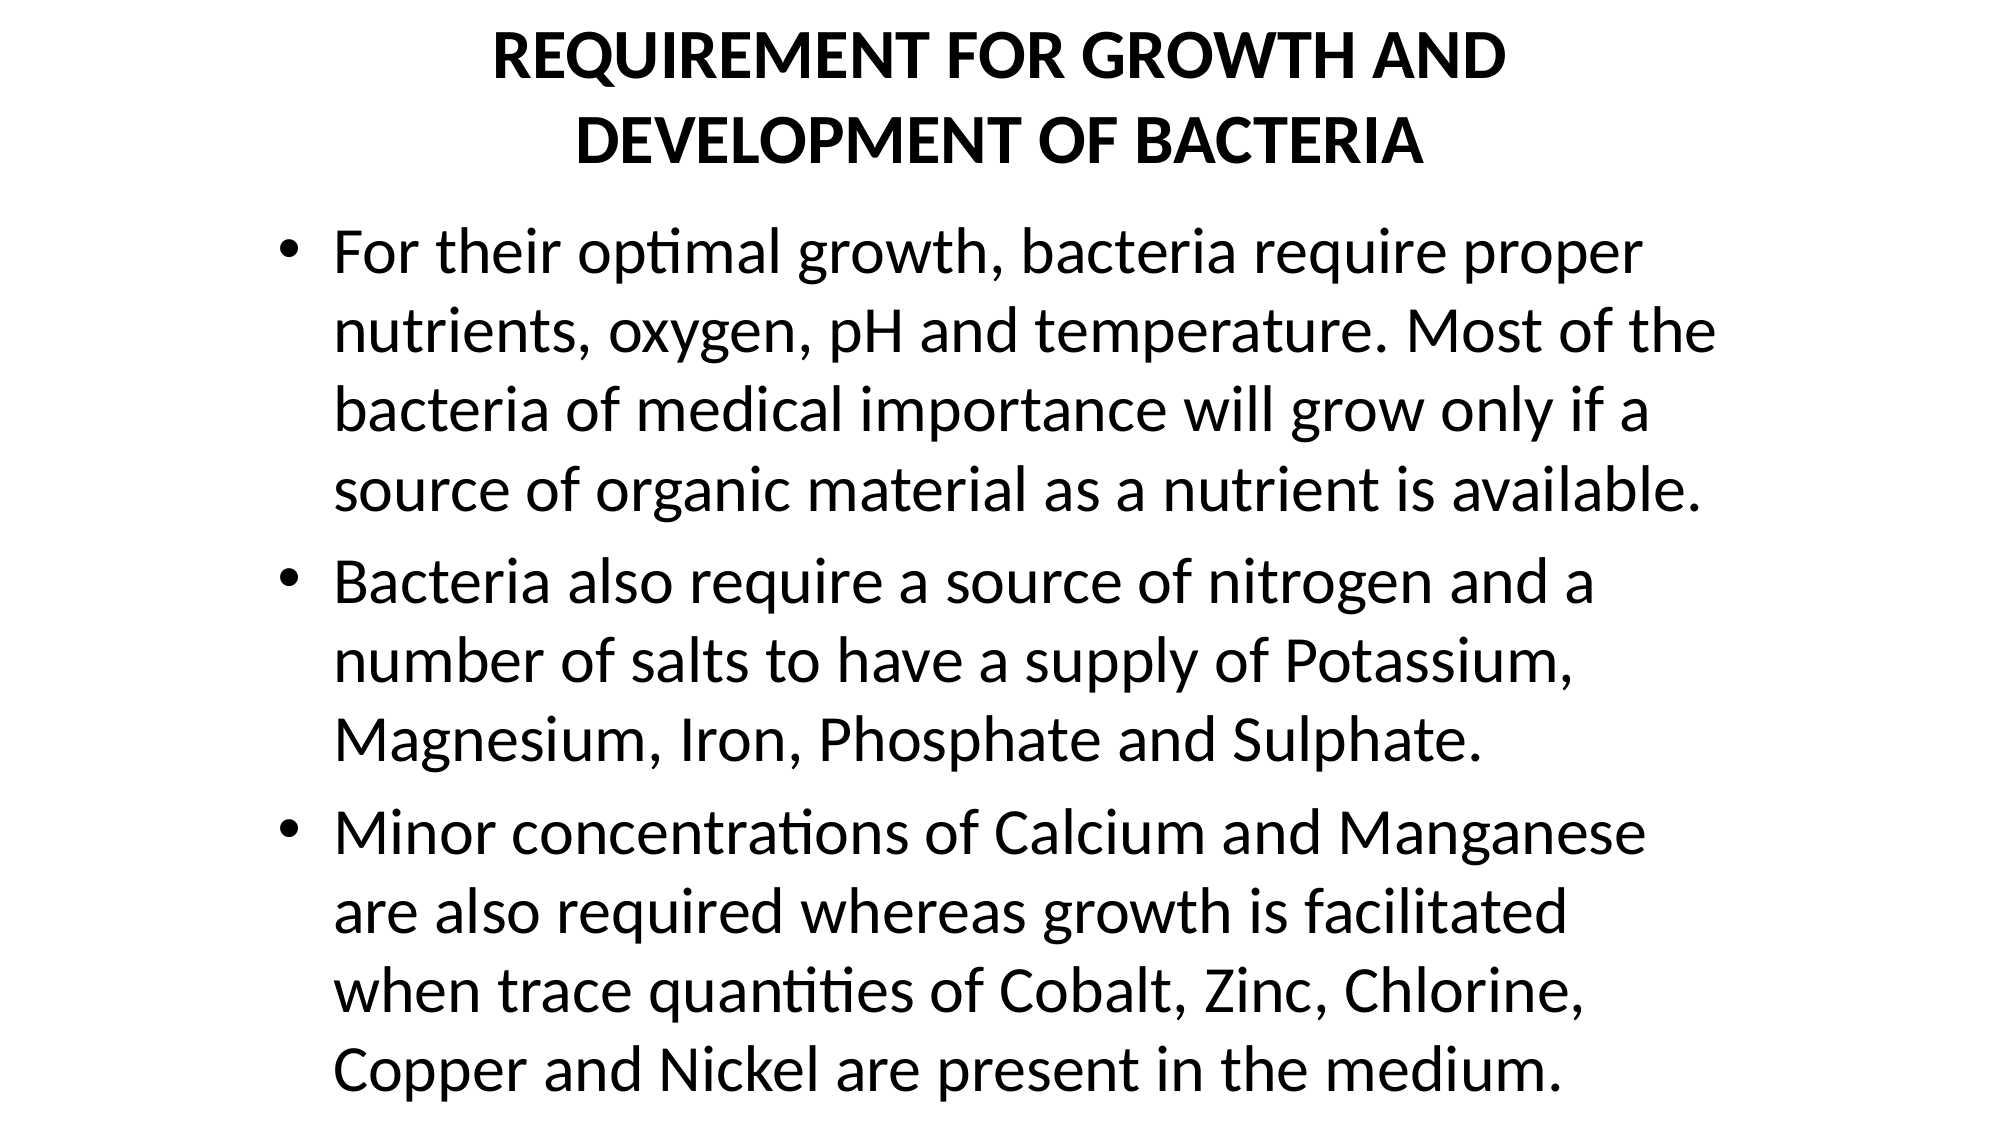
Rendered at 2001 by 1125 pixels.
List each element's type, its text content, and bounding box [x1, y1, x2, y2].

title REQUIREMENT FOR GROWTH AND DEVELOPMENT OF BACTERIA [324, 0, 1675, 200]
list For their optimal growth, bacteria require proper nutrients, oxygen, pH and temperature. Most of the bacteria of medical importance will grow only if a source of organic material as a nutrient is available. Bacteria also require a source of nitrogen and a number of salts to have a supply of Potassium, Magnesium, Iron, Phosphate and Sulphate. Minor concentrations of Calcium and Manganese are also required whereas growth is facilitated when trace quantities of Cobalt, Zinc, Chlorine, Copper and Nickel are present in the medium. [262, 200, 1750, 1113]
